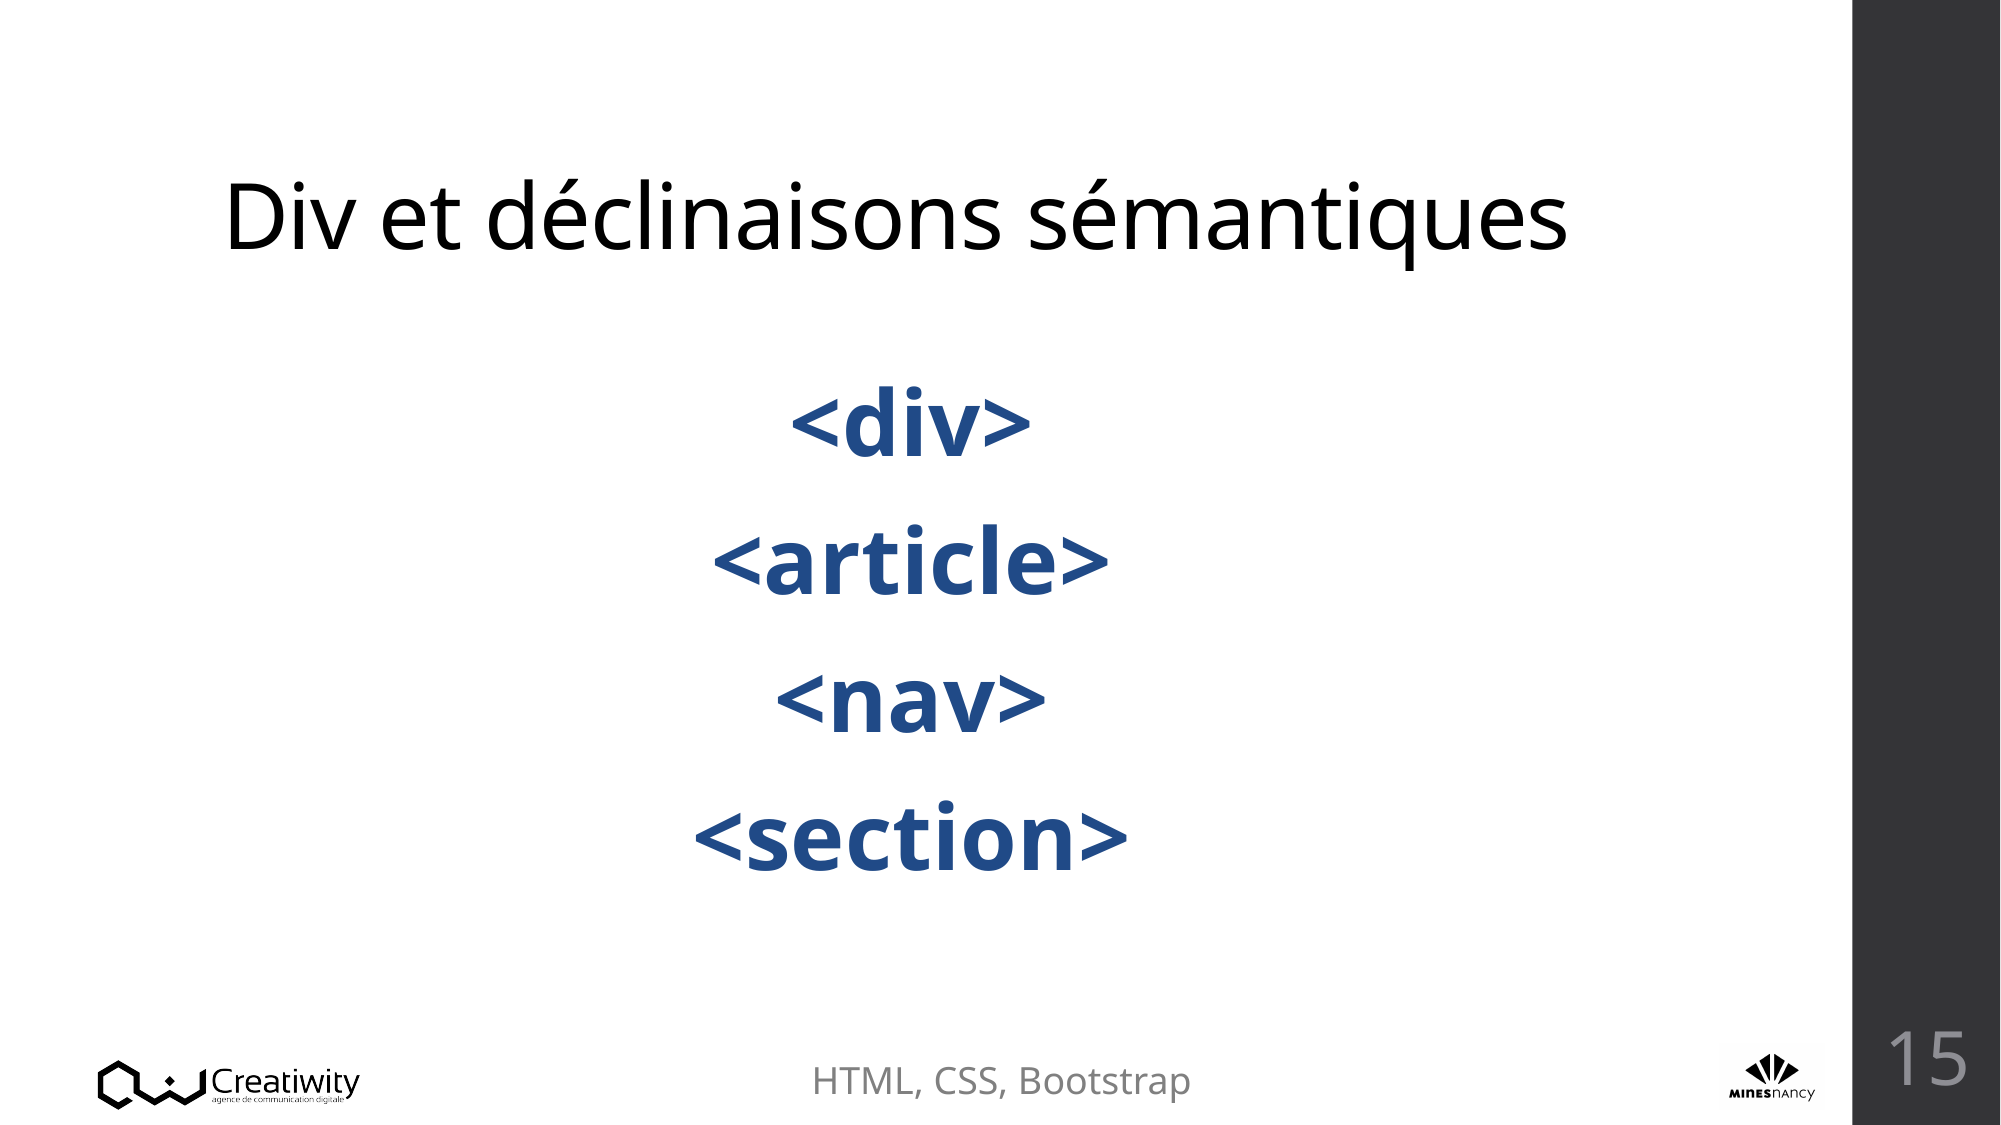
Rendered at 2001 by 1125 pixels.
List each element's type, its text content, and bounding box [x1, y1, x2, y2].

list <div> <article> <nav> <section> [206, 299, 1617, 1014]
title Div et déclinaisons sémantiques [206, 60, 1797, 278]
picture [1719, 1043, 1825, 1110]
slide_number 15 [1852, 1012, 2000, 1110]
picture [97, 1060, 360, 1110]
